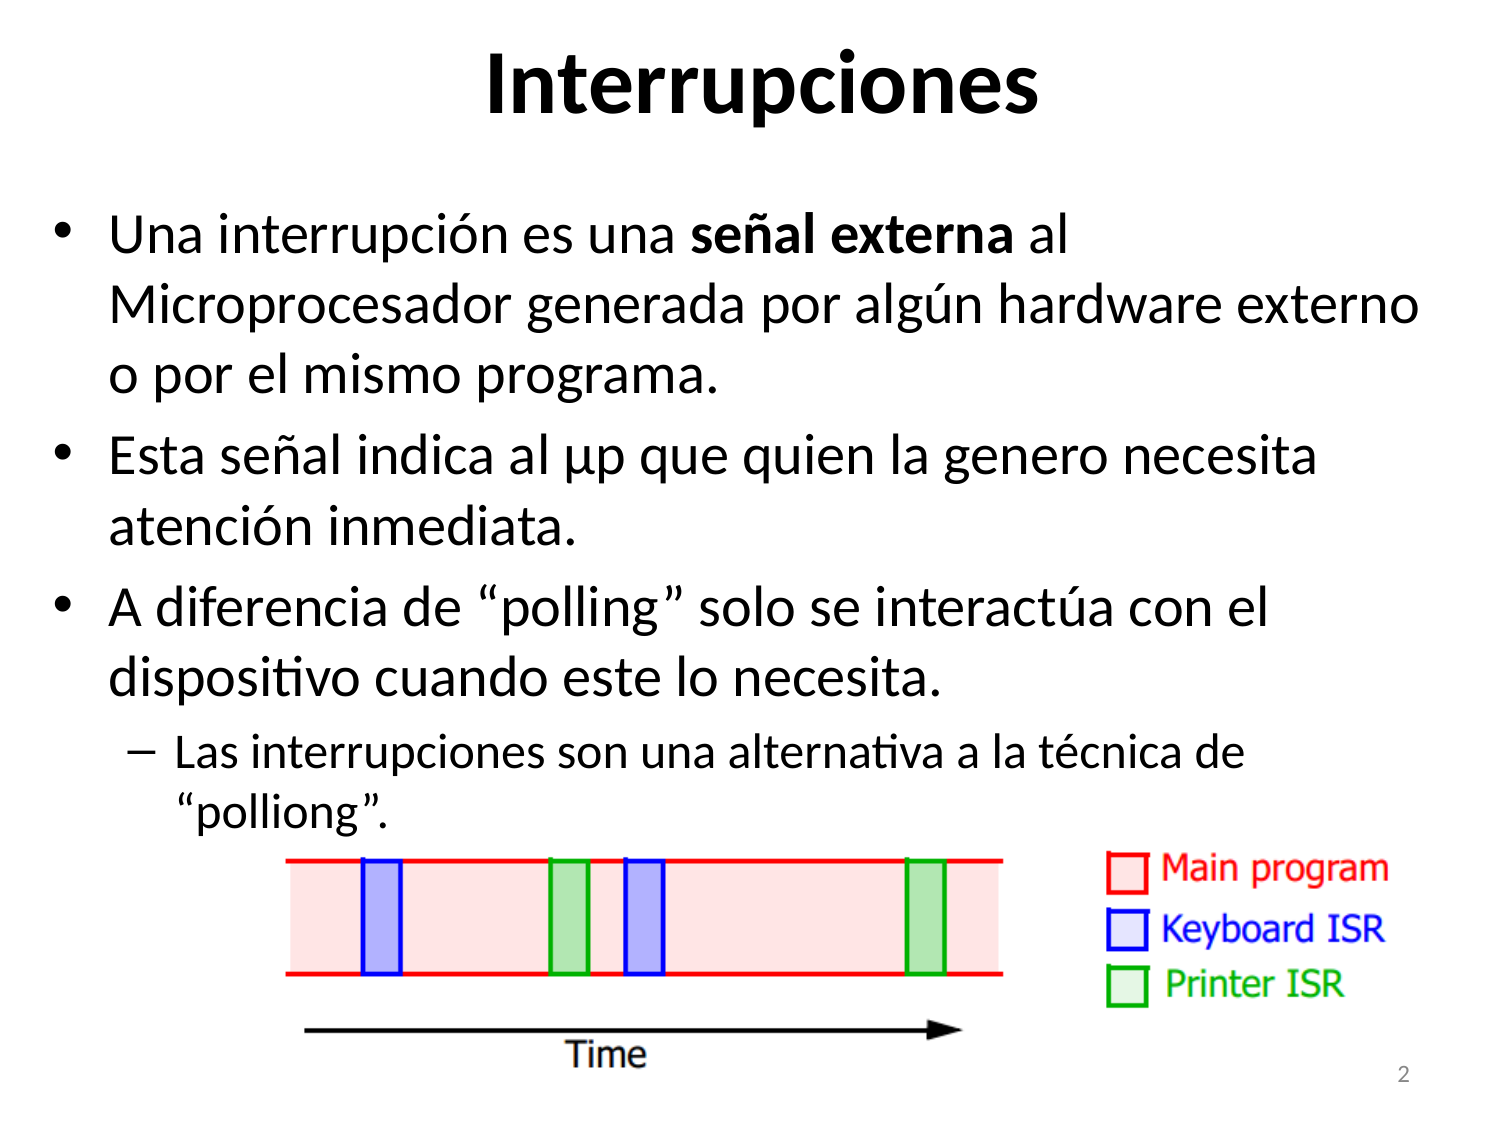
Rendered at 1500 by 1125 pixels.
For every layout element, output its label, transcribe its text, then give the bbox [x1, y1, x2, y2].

list Una interrupción es una señal externa al Microprocesador generada por algún hardware externo o por el mismo programa. Esta señal indica al µp que quien la genero necesita atención inmediata. A diferencia de “polling” solo se interactúa con el dispositivo cuando este lo necesita. Las interrupciones son una alternativa a la técnica de “polliong”. [37, 187, 1438, 975]
slide_number ‹#› [1074, 1042, 1425, 1103]
title Interrupciones [87, 0, 1438, 155]
picture [263, 812, 1413, 1074]
